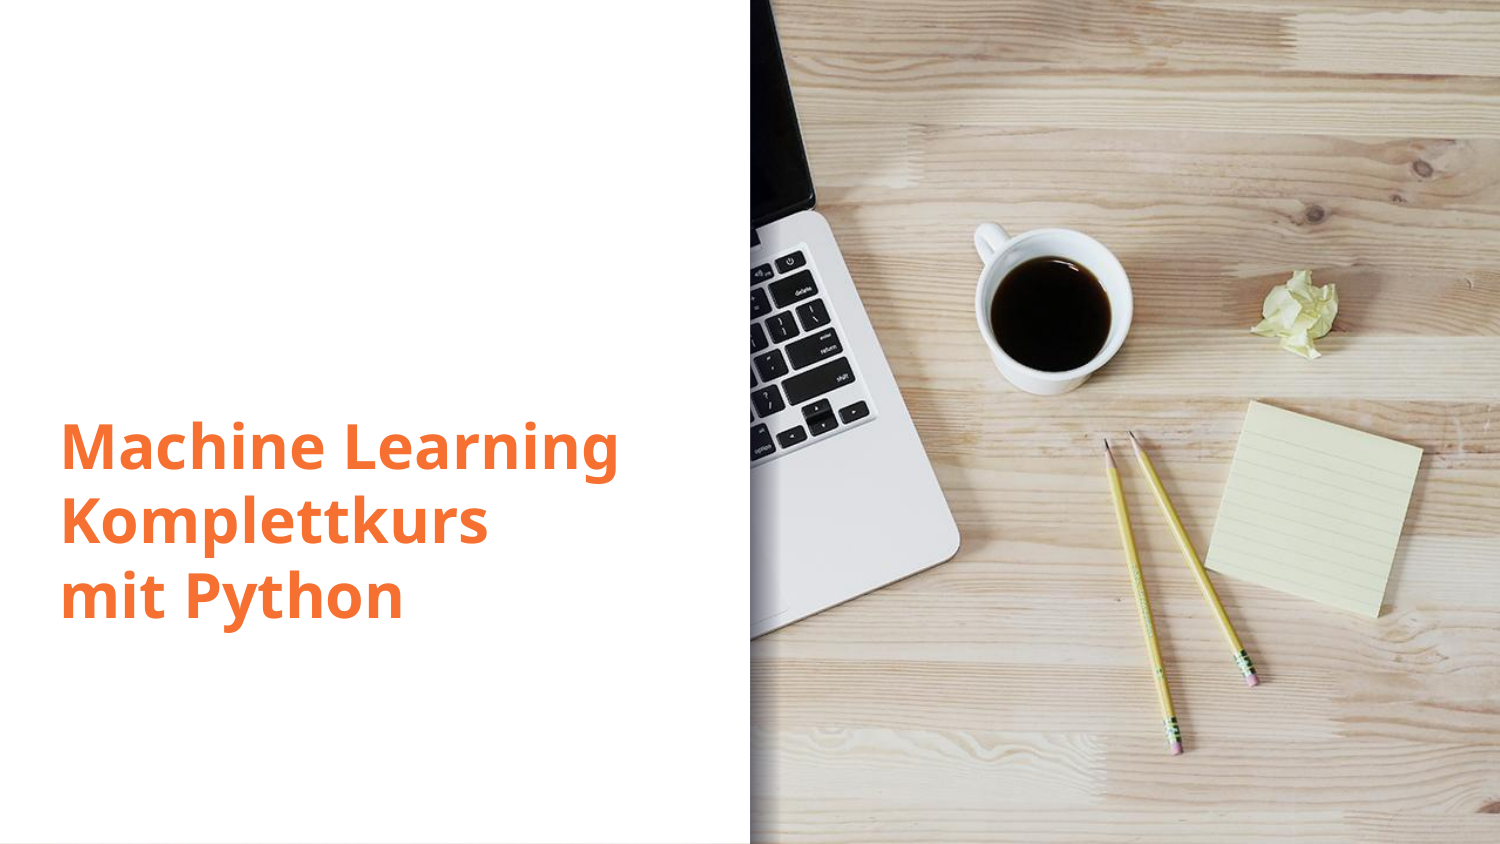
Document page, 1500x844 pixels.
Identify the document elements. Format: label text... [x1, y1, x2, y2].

title Machine Learning Komplettkurs mit Python [44, 391, 750, 763]
picture [751, 0, 1500, 844]
